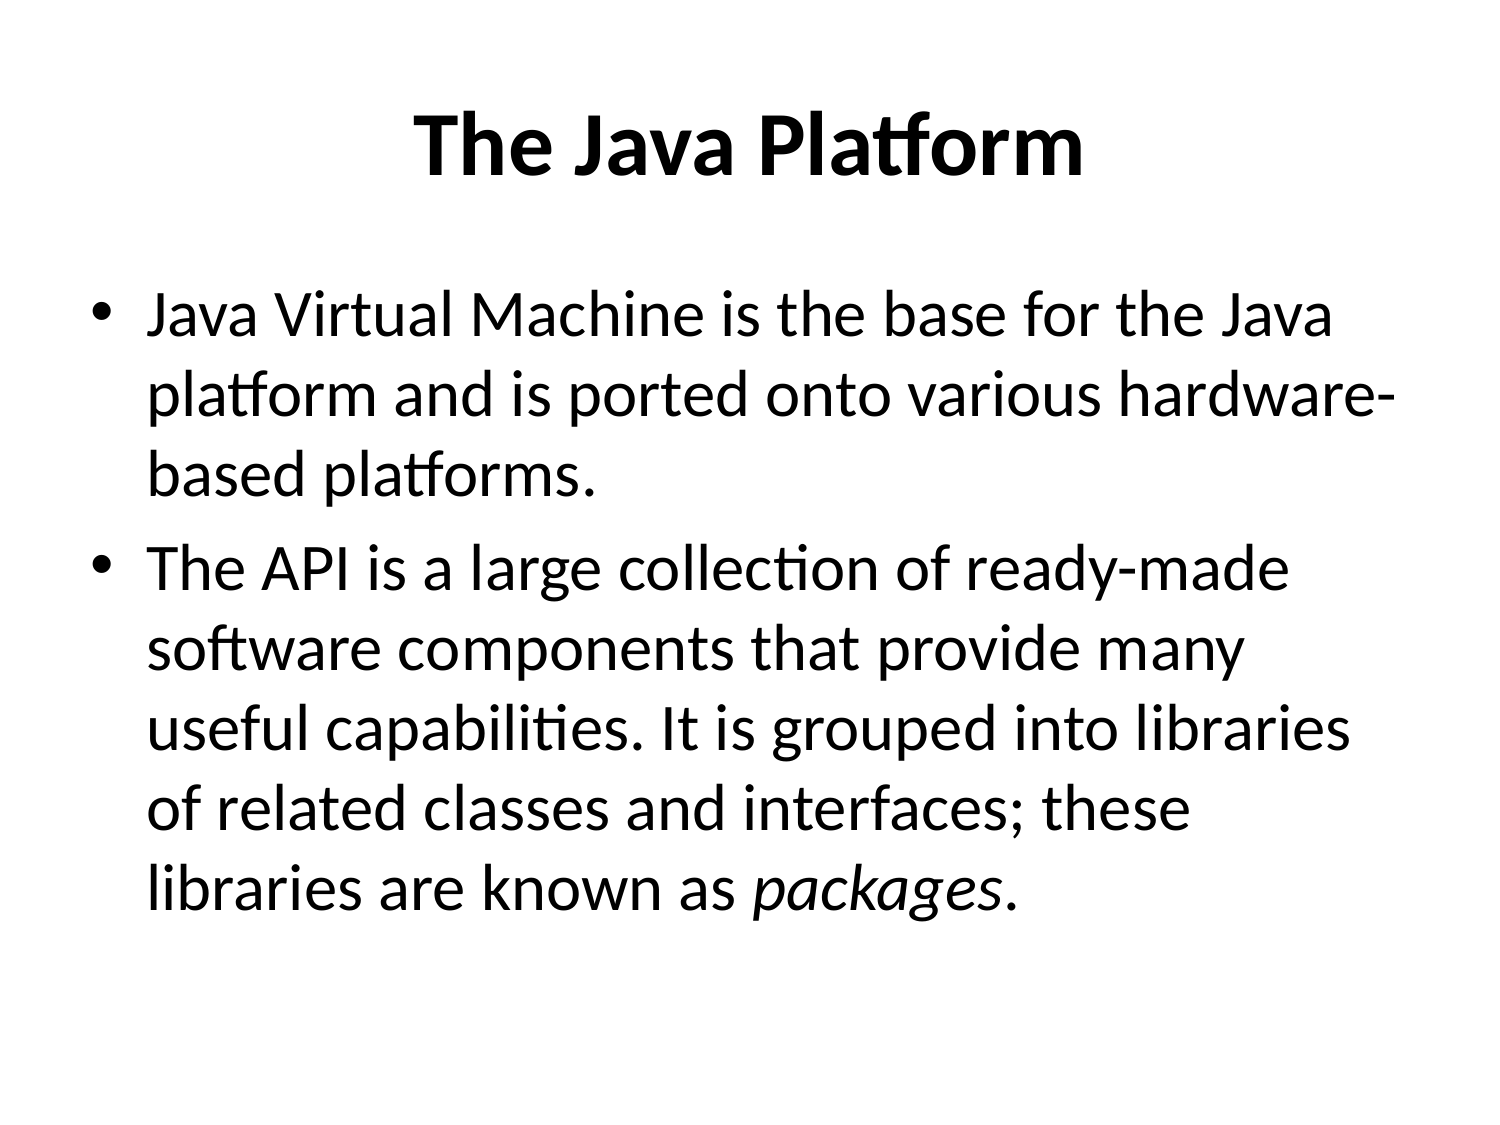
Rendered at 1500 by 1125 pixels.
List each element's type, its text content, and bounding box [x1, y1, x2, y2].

list Java Virtual Machine is the base for the Java platform and is ported onto various hardware-based platforms. The API is a large collection of ready-made software components that provide many useful capabilities. It is grouped into libraries of related classes and interfaces; these libraries are known as packages. [75, 262, 1425, 1005]
title The Java Platform [75, 45, 1425, 233]
